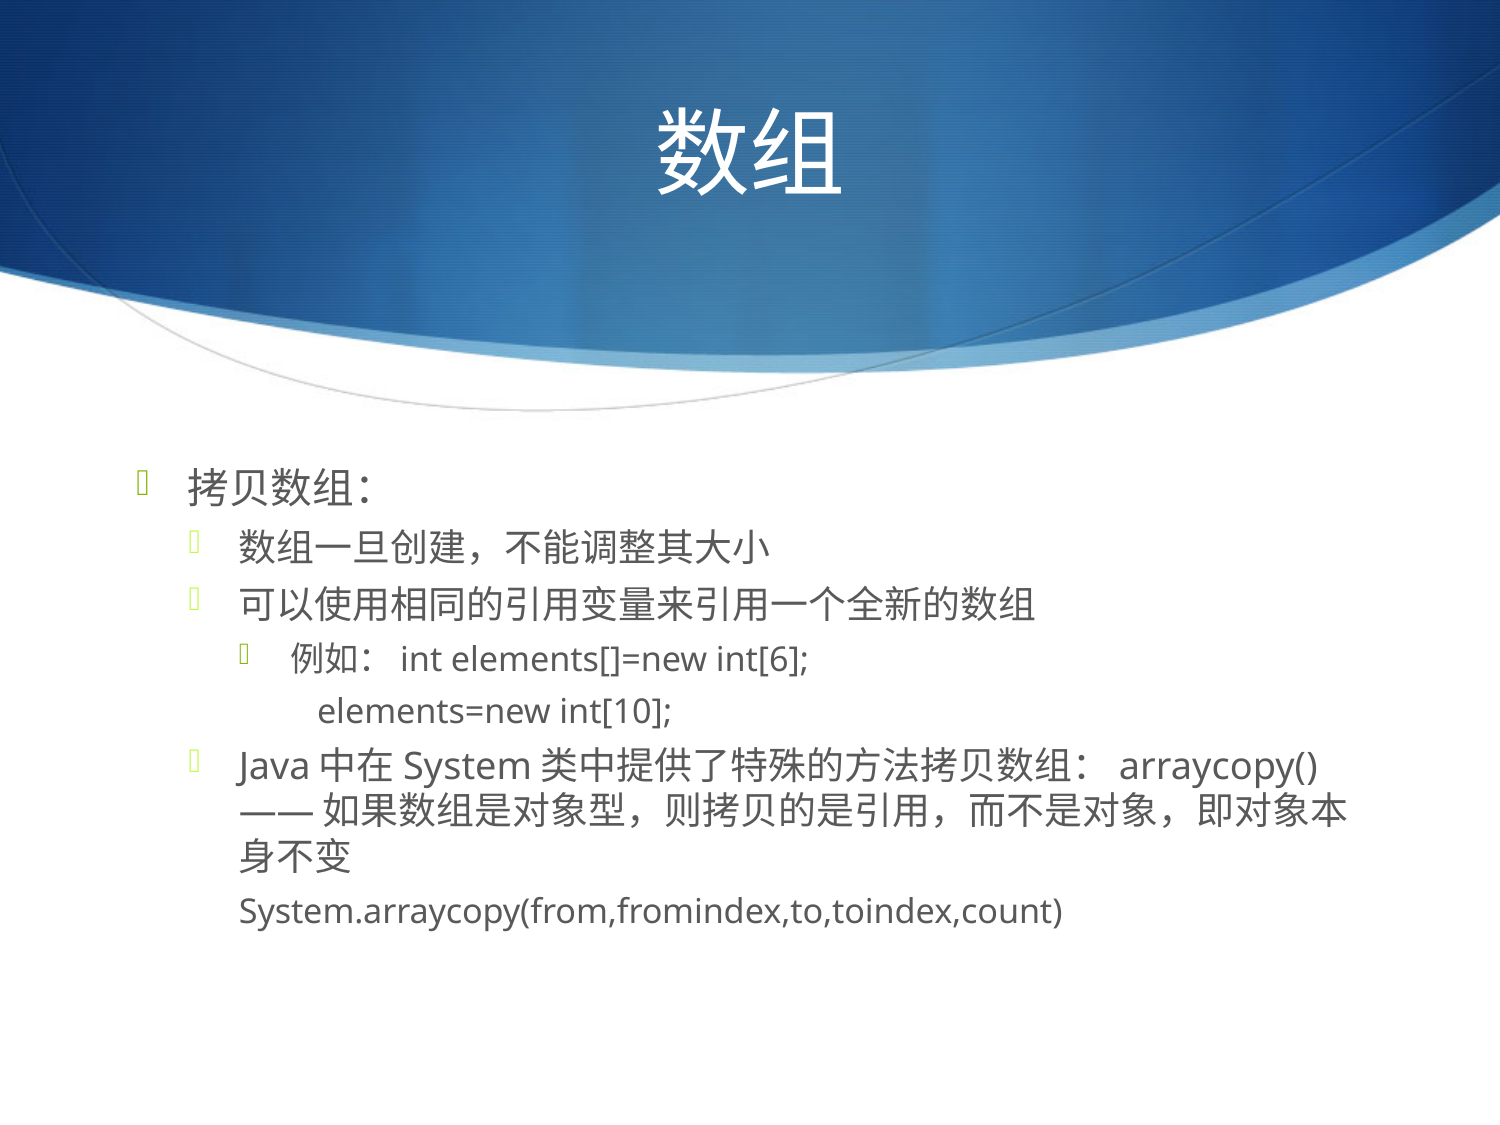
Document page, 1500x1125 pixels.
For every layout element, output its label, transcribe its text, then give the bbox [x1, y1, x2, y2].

title 数组 [75, 56, 1425, 245]
picture [0, 0, 1500, 1125]
list 拷贝数组： 数组一旦创建，不能调整其大小 可以使用相同的引用变量来引用一个全新的数组 例如：int elements[]=new int[6]; elements=new int[10]; Java中在System类中提供了特殊的方法拷贝数组：arraycopy()——如果数组是对象型，则拷贝的是引用，而不是对象，即对象本身不变 System.arraycopy(from,fromindex,to,toindex,count) [121, 454, 1379, 942]
